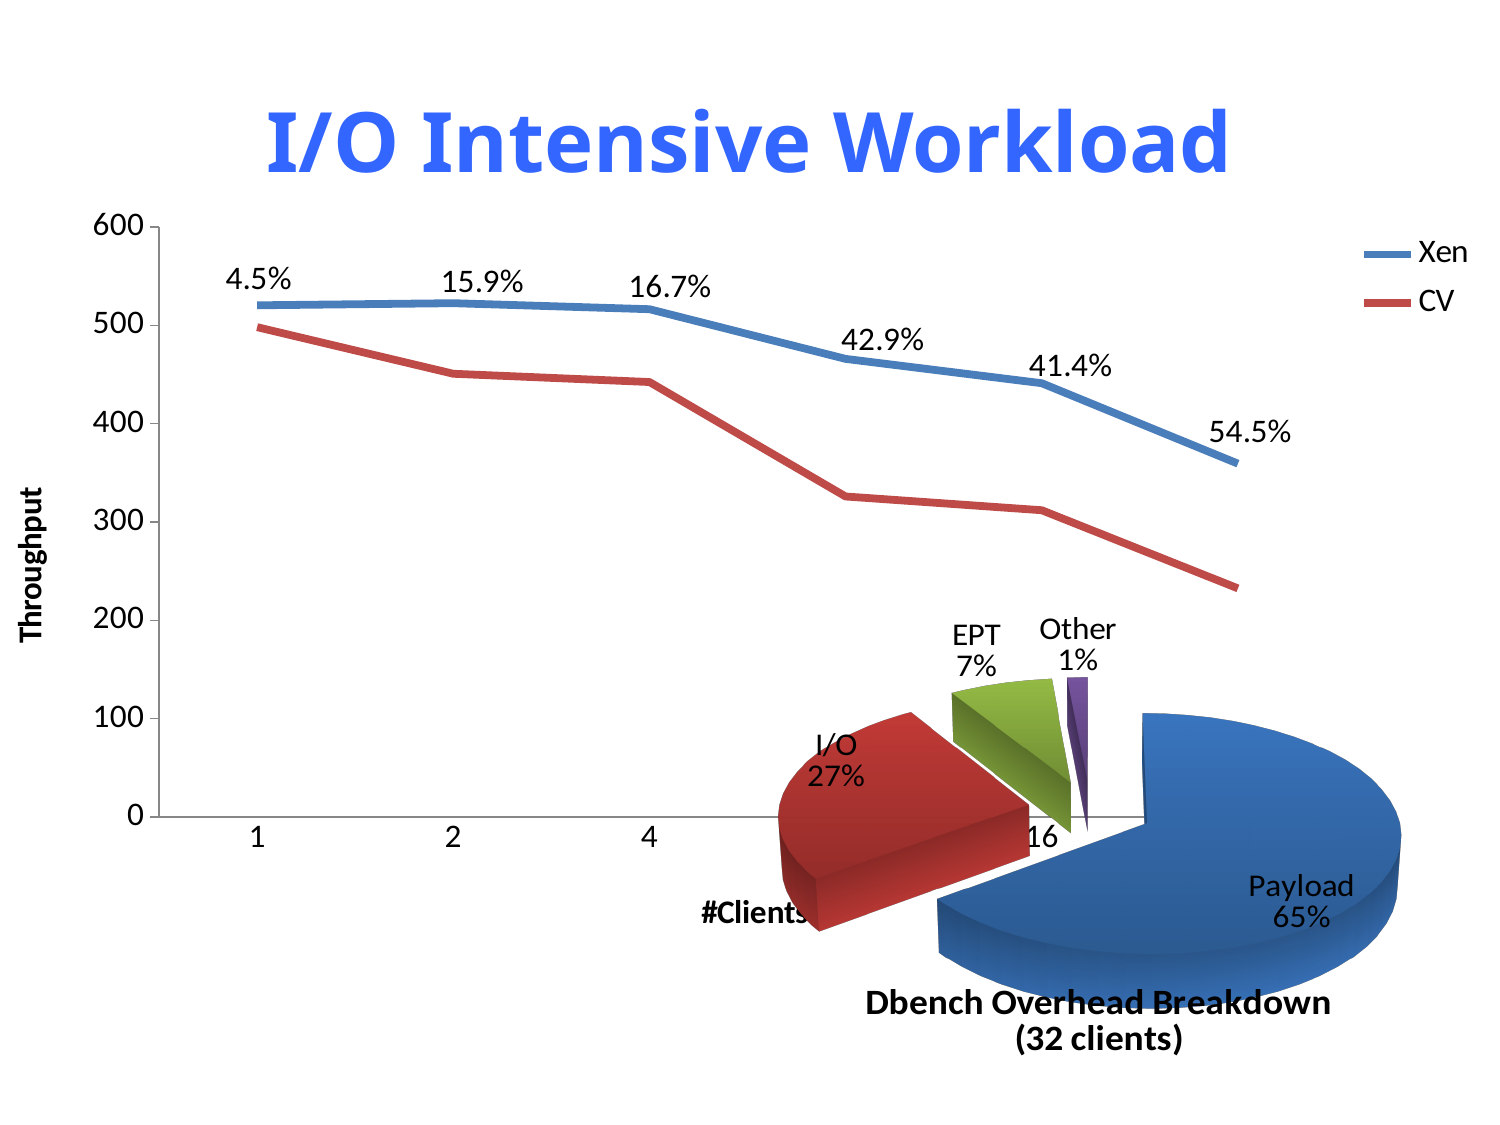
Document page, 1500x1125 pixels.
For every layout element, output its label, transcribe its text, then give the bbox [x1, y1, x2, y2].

title I/O Intensive Workload [75, 45, 1425, 205]
chart [0, 207, 1499, 1071]
